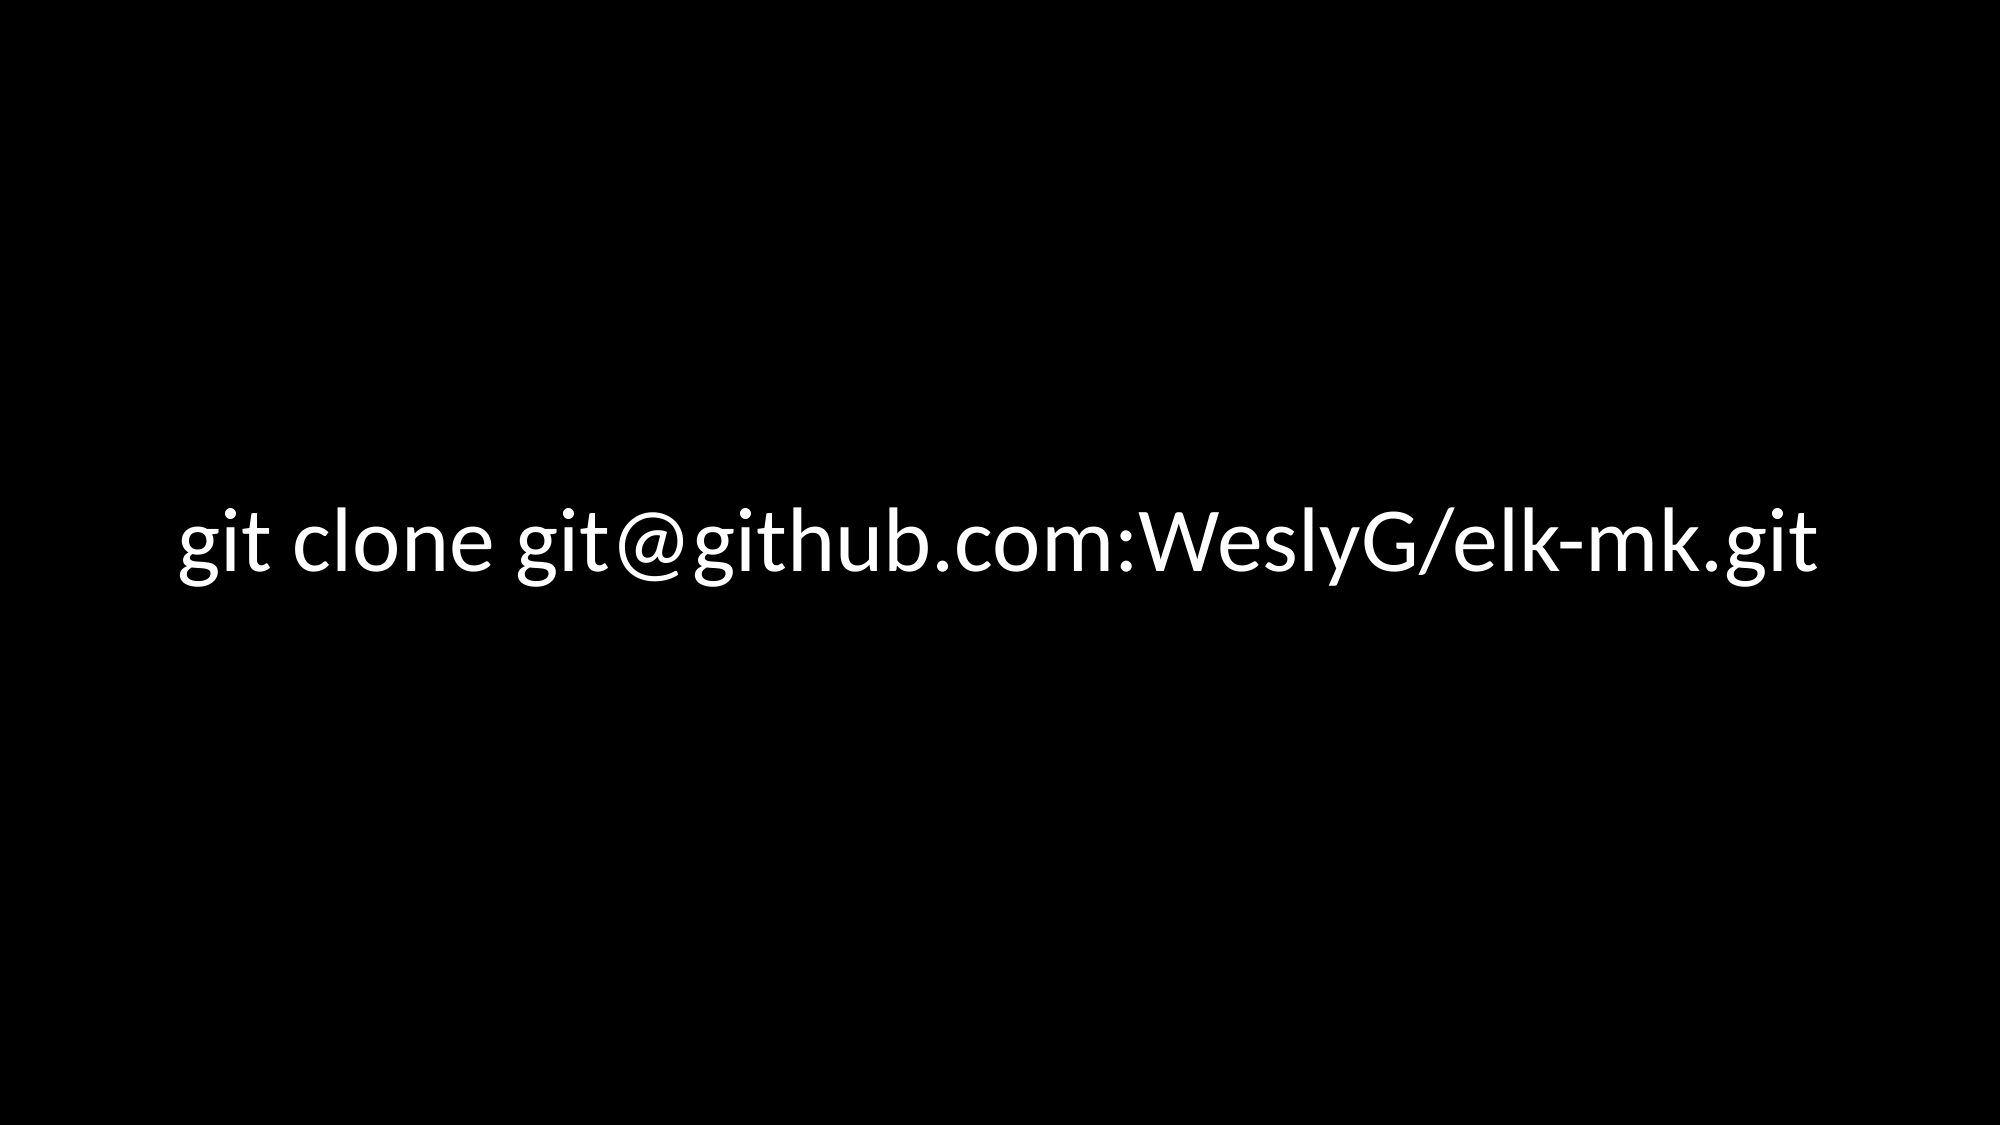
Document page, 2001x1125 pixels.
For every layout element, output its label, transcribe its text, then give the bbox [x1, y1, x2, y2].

subtitle git clone git@github.com:WeslyG/elk-mk.git [157, 484, 1843, 695]
